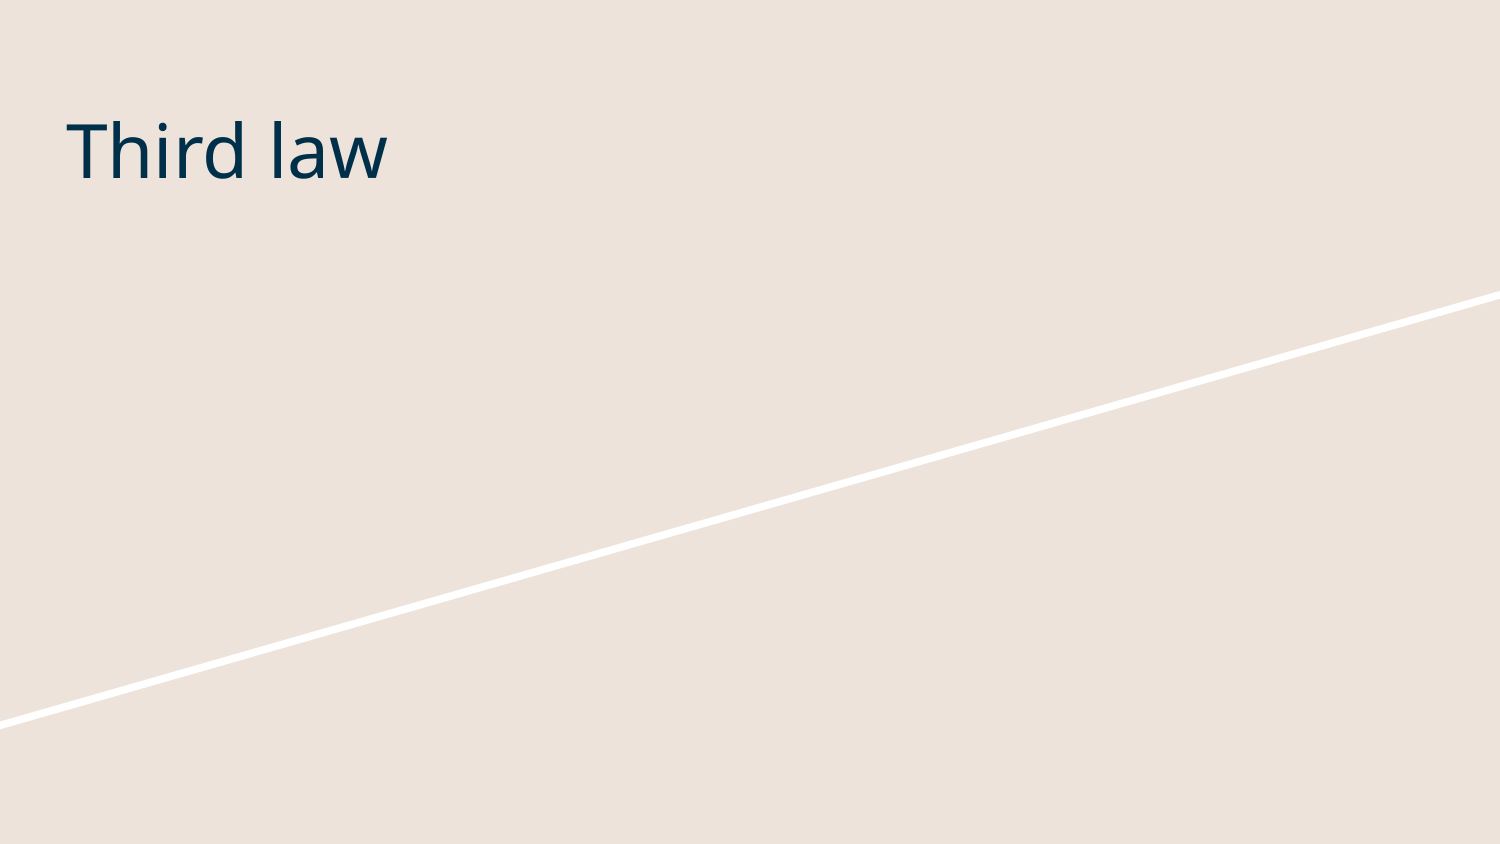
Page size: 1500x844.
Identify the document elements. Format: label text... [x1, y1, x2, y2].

title Third law [51, 88, 1449, 299]
